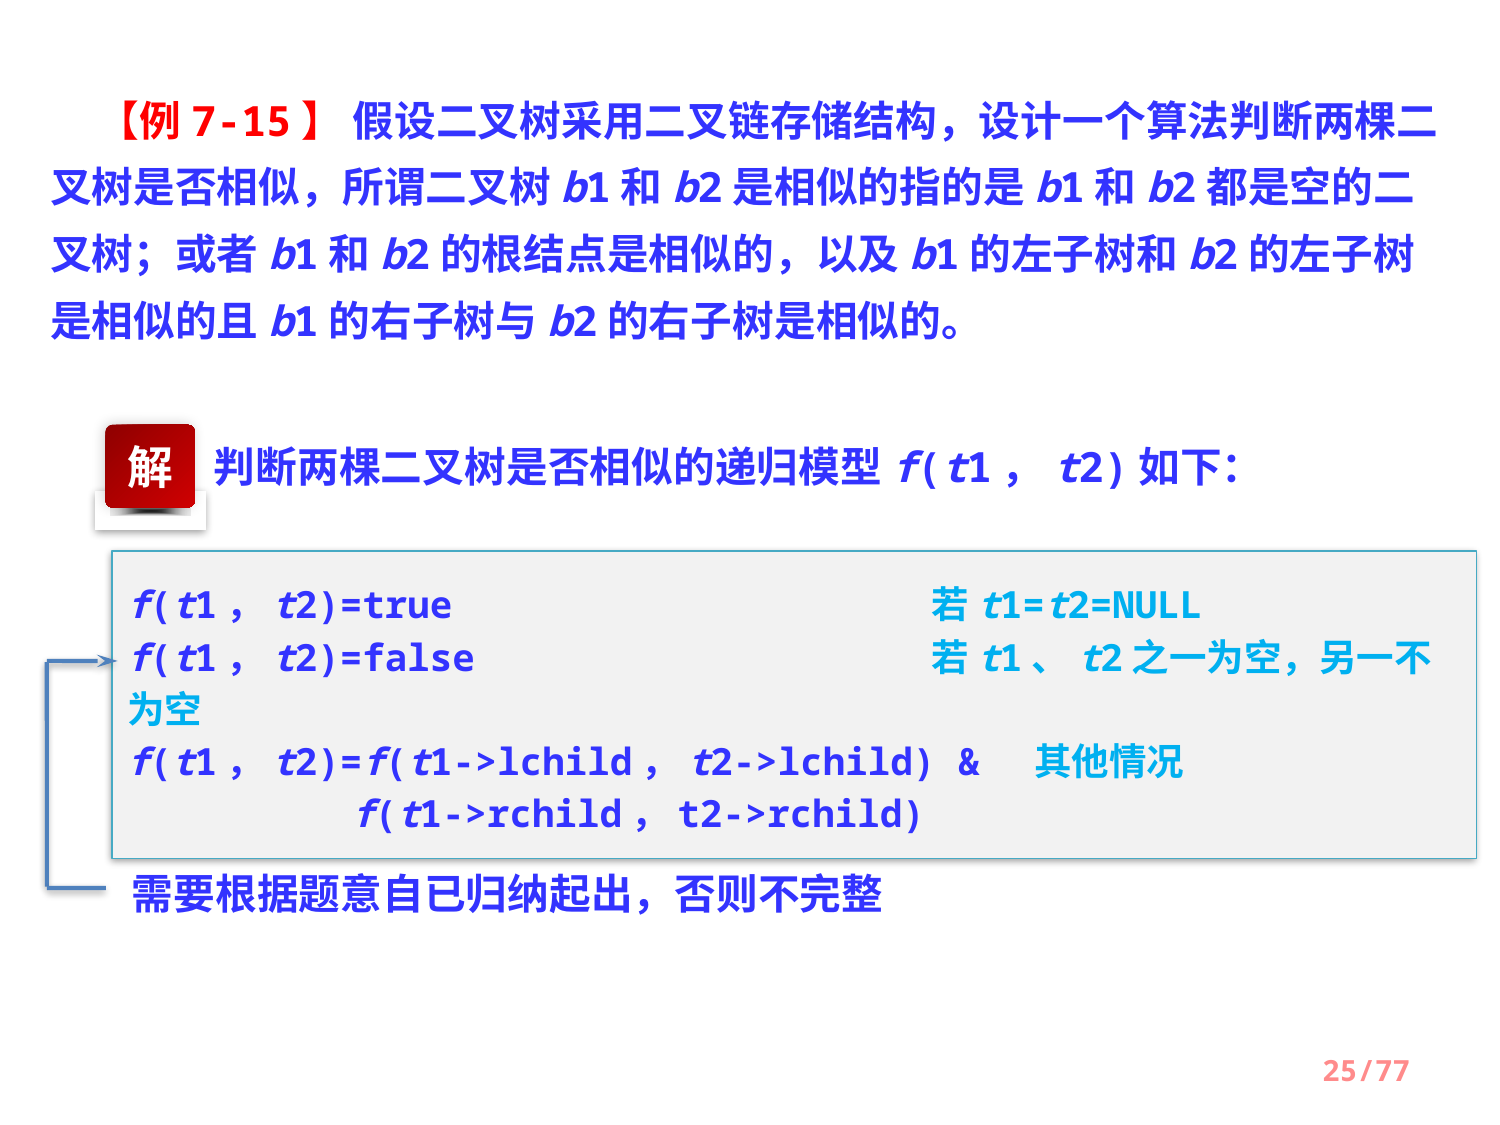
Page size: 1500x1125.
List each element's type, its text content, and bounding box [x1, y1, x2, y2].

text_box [46, 660, 1063, 927]
slide_number 25/77 [1074, 1042, 1425, 1103]
text_box 判断两棵二叉树是否相似的递归模型f(t1，t2)如下： [229, 433, 1344, 499]
text_box 【例7-15】 假设二叉树采用二叉链存储结构，设计一个算法判断两棵二叉树是否相似，所谓二叉树b1和b2是相似的指的是b1和b2都是空的二叉树；或者b1和b2的根结点是相似的，以及b1的左子树和b2的左子树是相似的且b1的右子树与b2的右子树是相似的。 [35, 70, 1465, 352]
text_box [105, 419, 225, 516]
text_box f(t1，t2)=true 若t1=t2=NULL f(t1，t2)=false 若t1、t2之一为空，另一不为空 f(t1，t2)=f(t1->lchild，t2->lchild) & 其他情况 f(t1->rchild，t2->rchild) [111, 550, 1477, 859]
